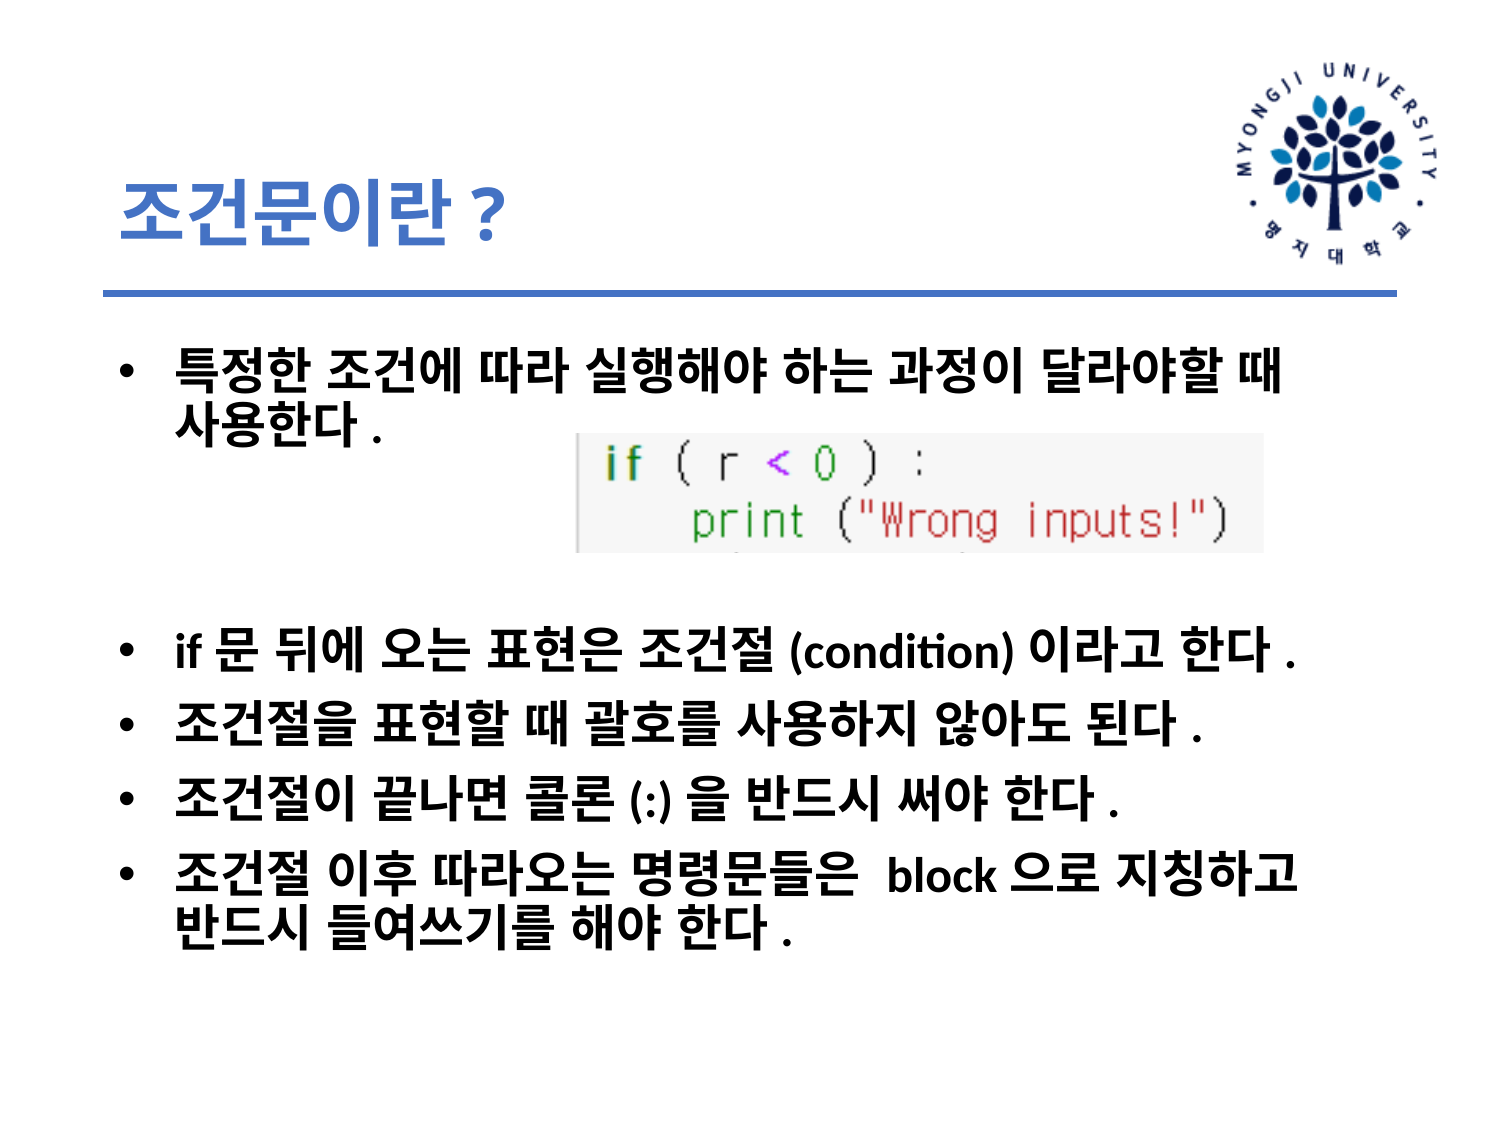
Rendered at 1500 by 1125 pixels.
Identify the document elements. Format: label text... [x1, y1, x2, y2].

list 특정한 조건에 따라 실행해야 하는 과정이 달라야할 때 사용한다. if문 뒤에 오는 표현은 조건절(condition)이라고 한다. 조건절을 표현할 때 괄호를 사용하지 않아도 된다. 조건절이 끝나면 콜론(:)을 반드시 써야 한다. 조건절 이후 따라오는 명령문들은 block으로 지칭하고 반드시 들여쓰기를 해야 한다. [103, 339, 1397, 1053]
picture [1214, 41, 1465, 295]
title 조건문이란? [103, 107, 1397, 326]
picture [569, 433, 1264, 553]
